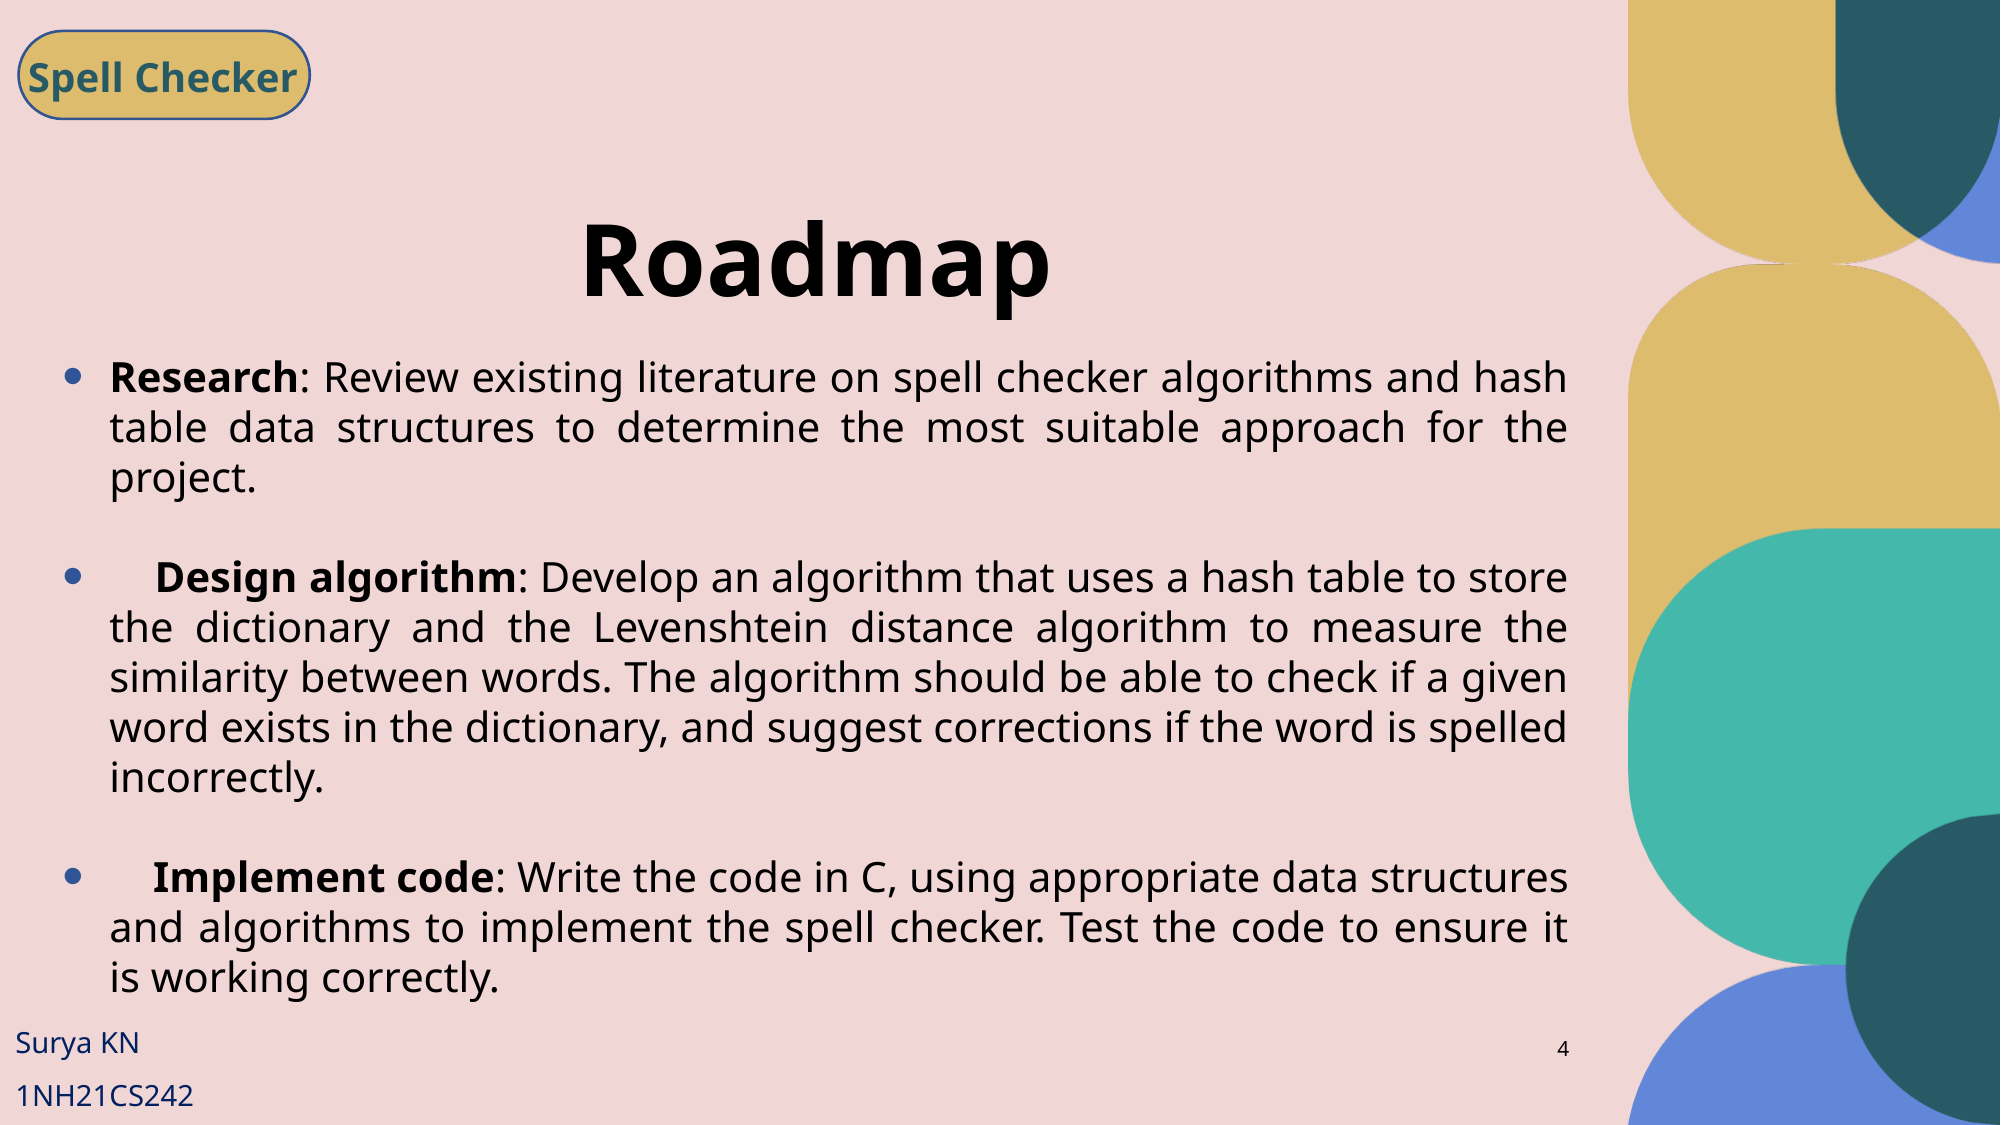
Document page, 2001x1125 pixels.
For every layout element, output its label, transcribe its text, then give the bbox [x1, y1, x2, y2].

title Roadmap [47, 112, 1585, 369]
text_box Surya KN 1NH21CS242 [0, 1016, 379, 1125]
text_box [37, 29, 291, 37]
list Research: Review existing literature on spell checker algorithms and hash table data structures to determine the most suitable approach for the project. Design algorithm: Develop an algorithm that uses a hash table to store the dictionary and the Levenshtein distance algorithm to measure the similarity between words. The algorithm should be able to check if a given word exists in the dictionary, and suggest corrections if the word is spelled incorrectly. Implement code: Write the code in C, using appropriate data structures and algorithms to implement the spell checker. Test the code to ensure it is working correctly. [47, 369, 1585, 983]
slide_number 4 [1493, 1019, 1584, 1080]
picture [1628, 0, 2000, 1125]
text_box [41, 115, 287, 121]
text_box Spell Checker [12, 37, 314, 115]
